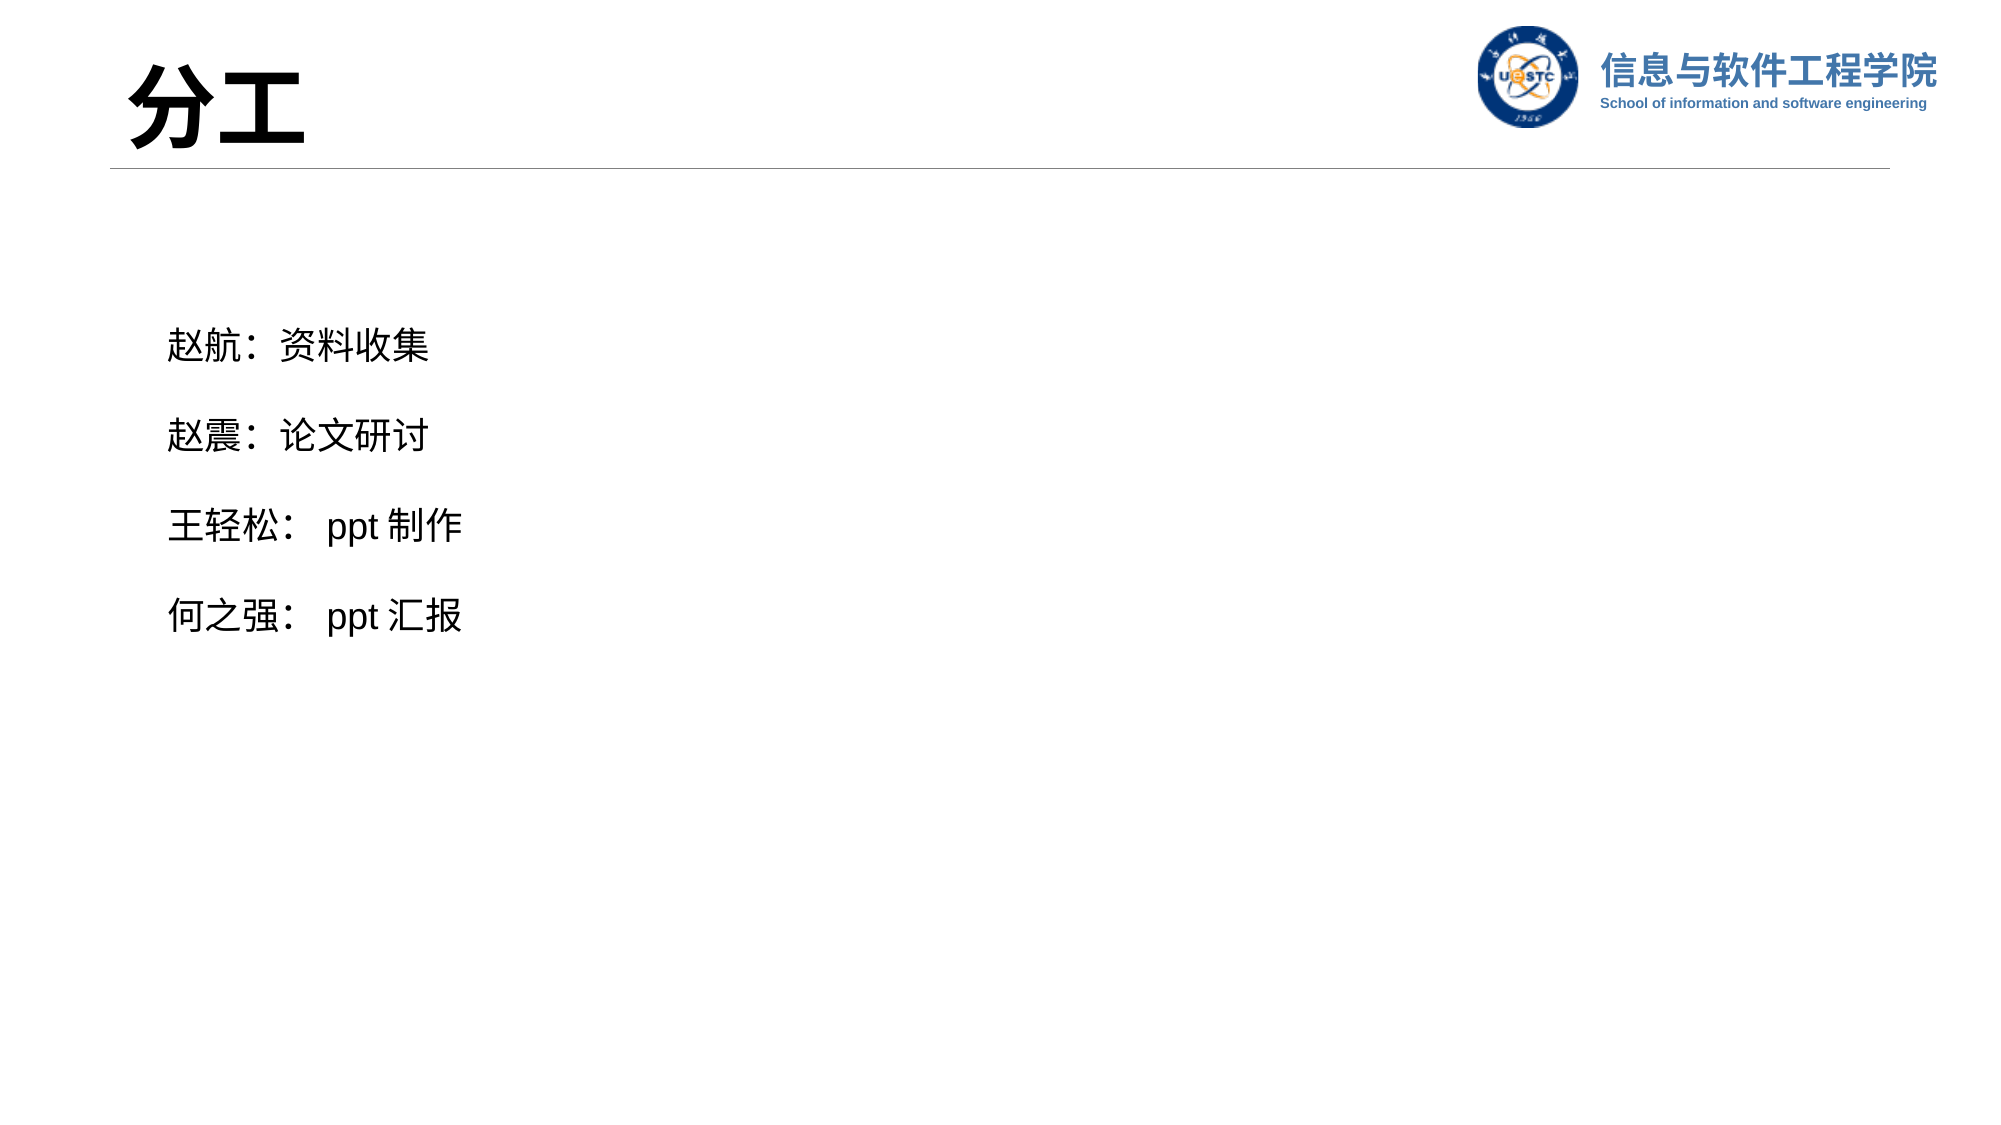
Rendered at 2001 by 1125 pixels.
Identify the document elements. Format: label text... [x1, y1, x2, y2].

text_box 赵航：资料收集 赵震：论文研讨 王轻松：ppt制作 何之强：ppt汇报 [152, 314, 1790, 645]
title 分工 [109, 0, 1890, 169]
